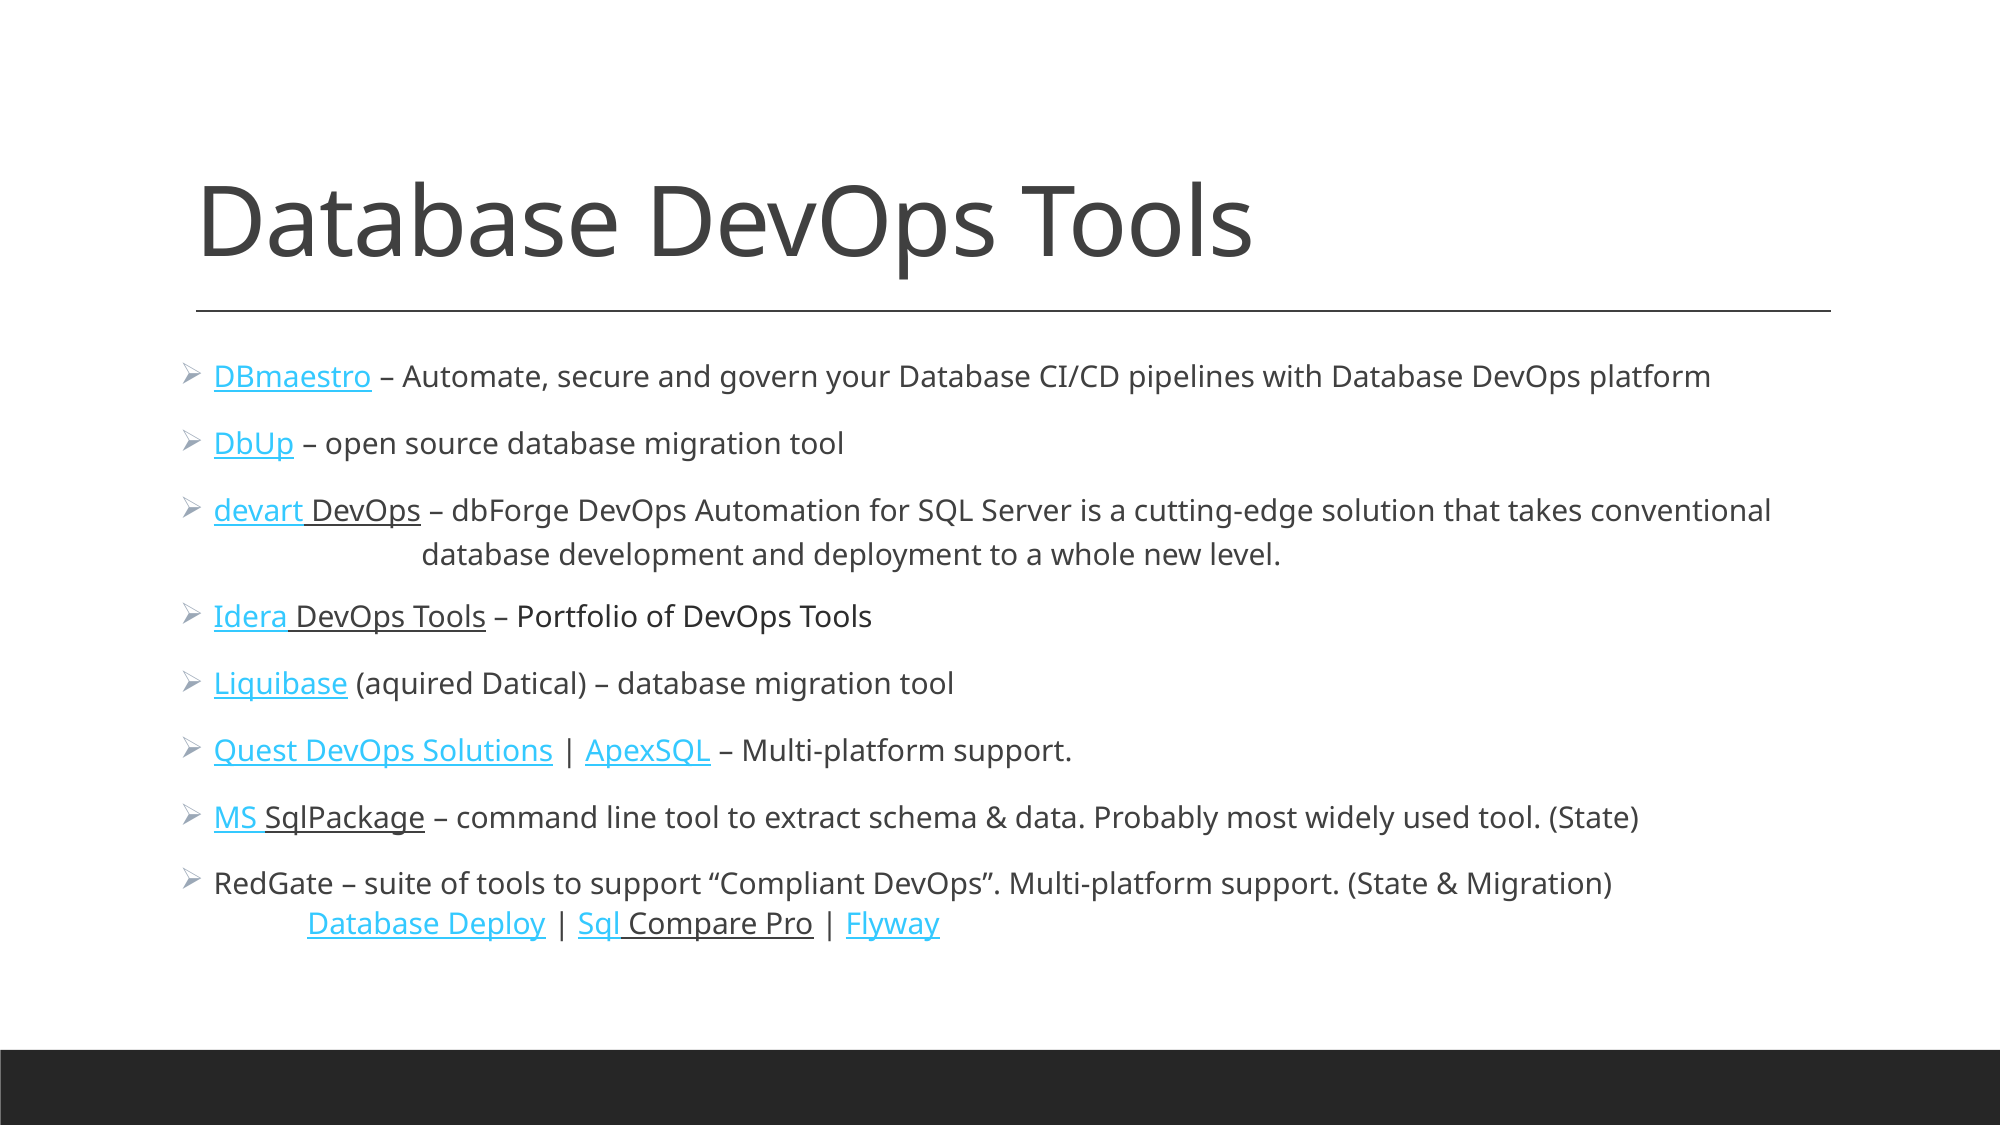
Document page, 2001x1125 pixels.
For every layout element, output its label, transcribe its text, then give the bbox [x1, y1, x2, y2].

title Database DevOps Tools [180, 47, 1830, 285]
list DBmaestro – Automate, secure and govern your Database CI/CD pipelines with Database DevOps platform DbUp – open source database migration tool devart DevOps – dbForge DevOps Automation for SQL Server is a cutting-edge solution that takes conventional database development and deployment to a whole new level. Idera DevOps Tools – Portfolio of DevOps Tools Liquibase (aquired Datical) – database migration tool Quest DevOps Solutions | ApexSQL – Multi-platform support. MS SqlPackage – command line tool to extract schema & data. Probably most widely used tool. (State) RedGate – suite of tools to support “Compliant DevOps”. Multi-platform support. (State & Migration) Database Deploy | Sql Compare Pro | Flyway [180, 345, 1830, 963]
